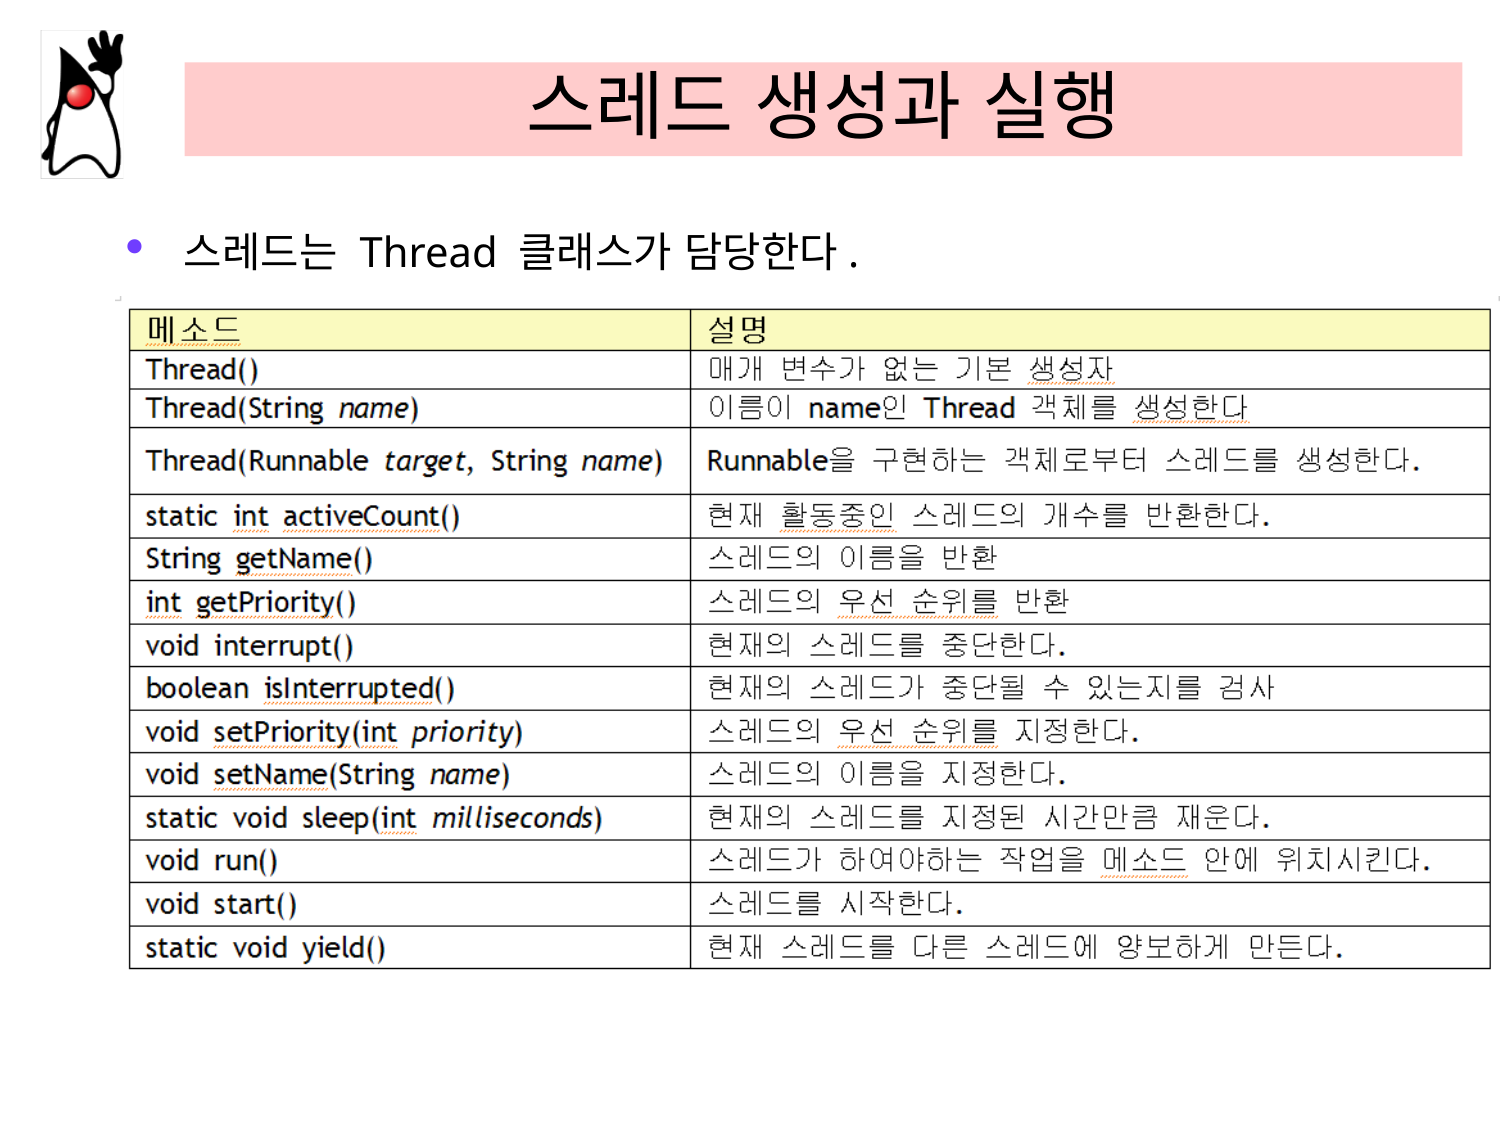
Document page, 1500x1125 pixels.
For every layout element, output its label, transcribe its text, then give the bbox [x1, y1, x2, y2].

list 스레드는 Thread 클래스가 담당한다. [112, 218, 1460, 298]
picture [39, 30, 124, 179]
picture [115, 296, 1500, 977]
title 스레드 생성과 실행 [184, 62, 1463, 157]
